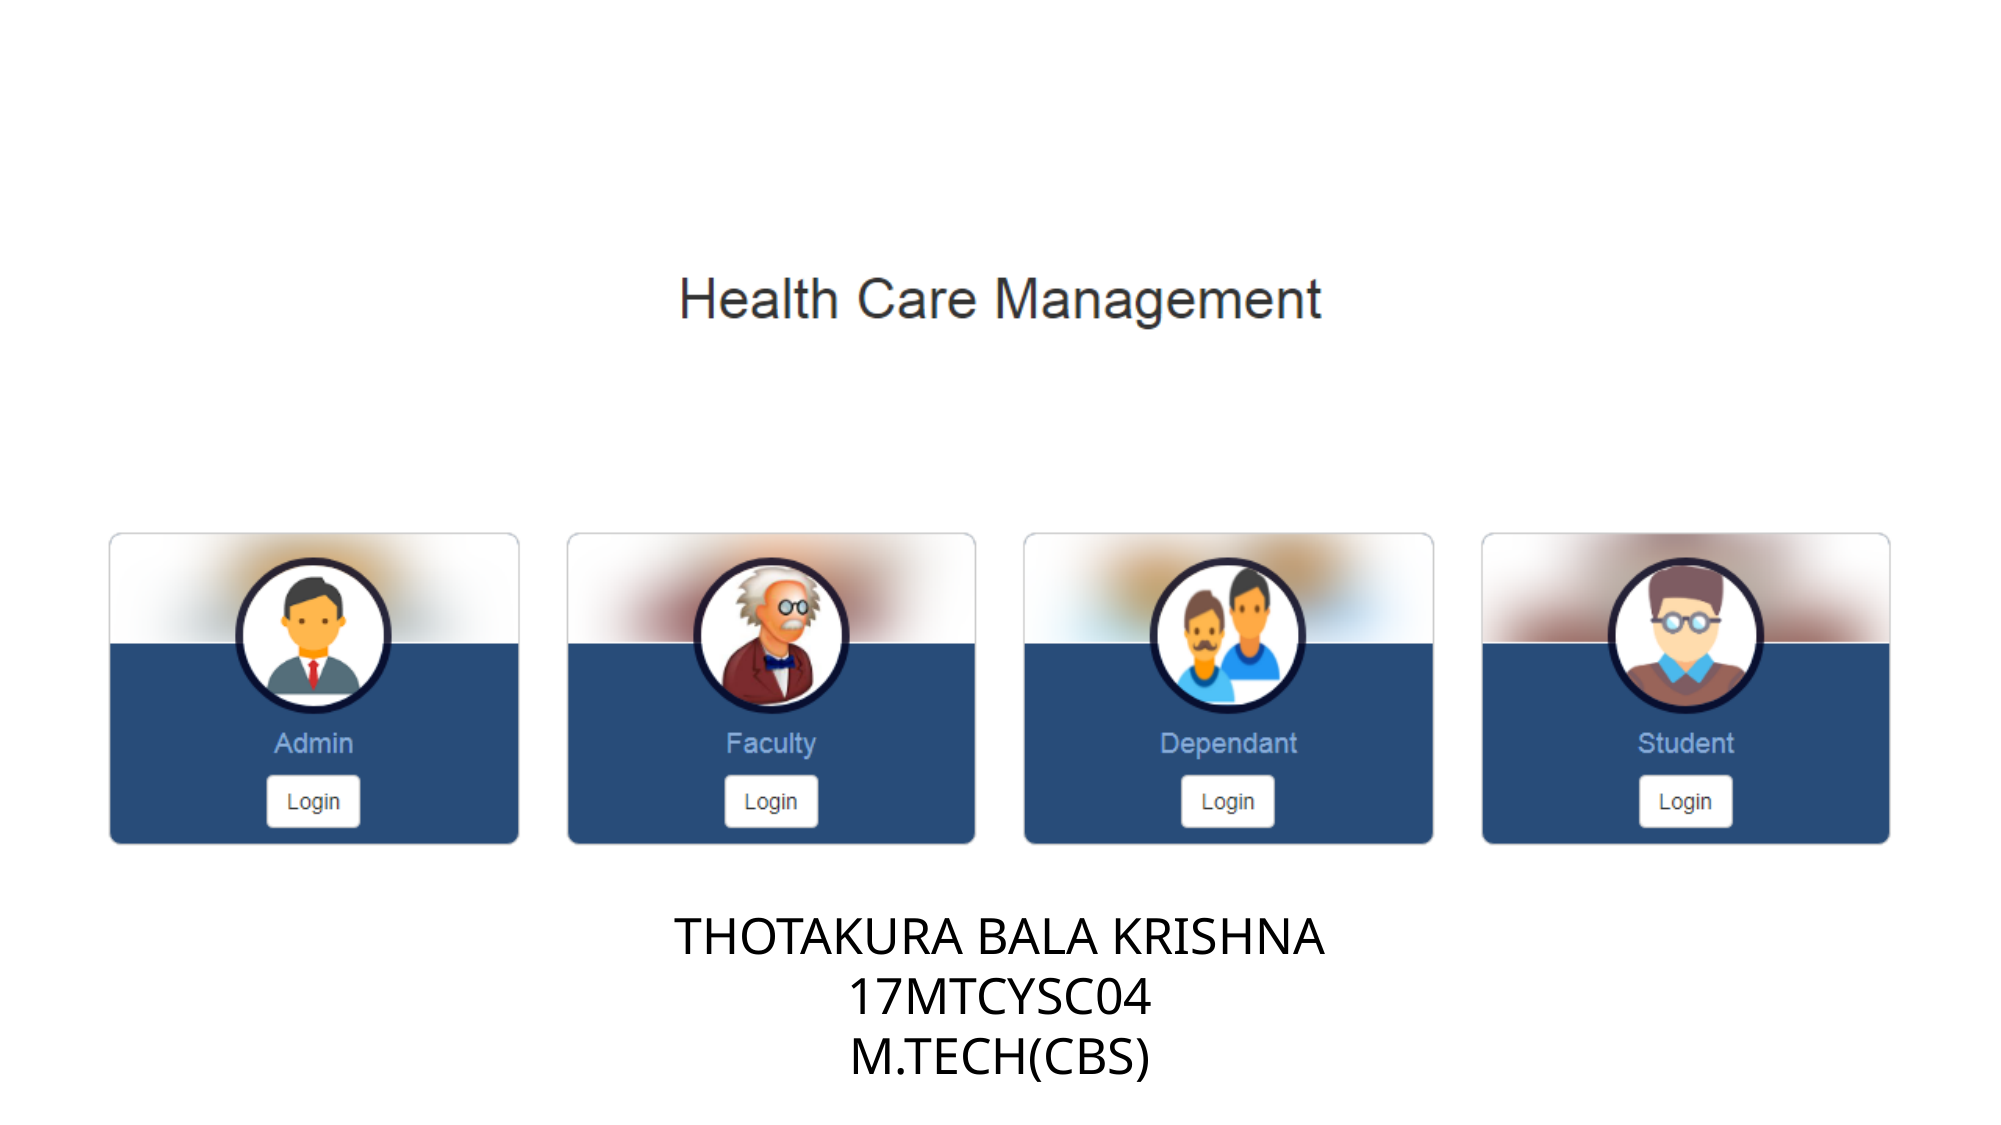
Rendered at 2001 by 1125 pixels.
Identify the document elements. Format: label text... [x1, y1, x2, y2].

picture [98, 267, 1902, 858]
text_box THOTAKURA BALA KRISHNA 17MTCYSC04 M.TECH(CBS) [249, 897, 1750, 1093]
